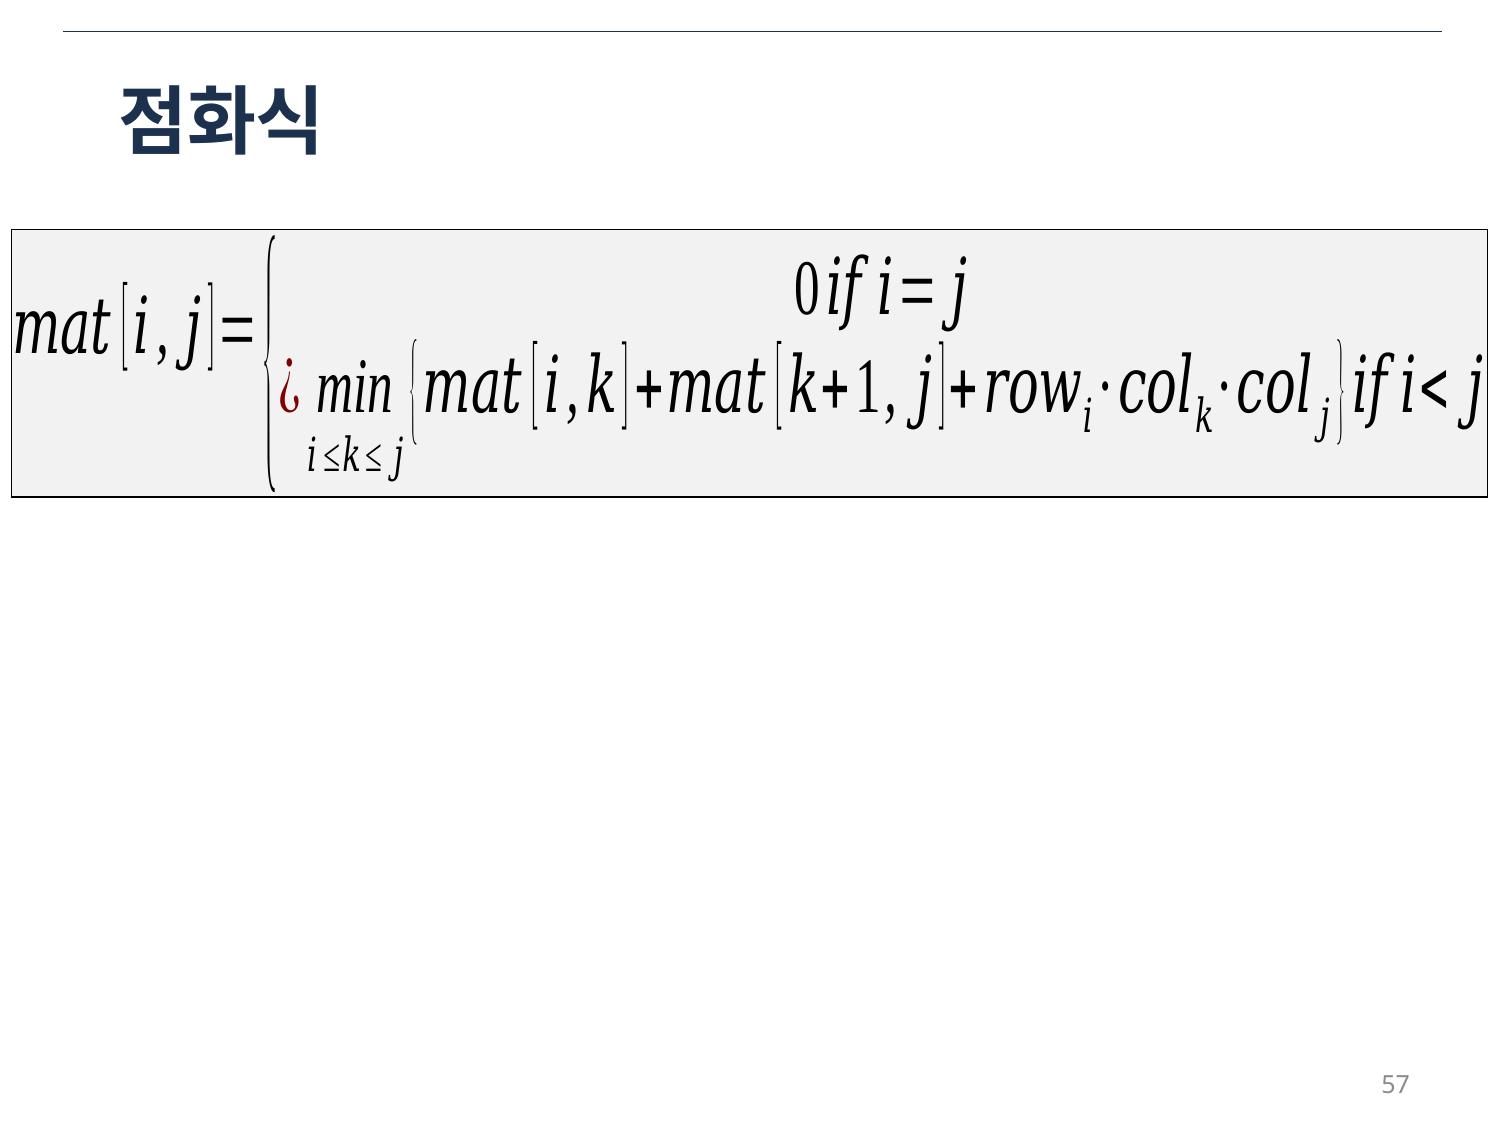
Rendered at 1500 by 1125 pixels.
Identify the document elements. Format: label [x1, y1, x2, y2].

slide_number [1074, 1055, 1425, 1116]
title [103, 59, 1397, 178]
